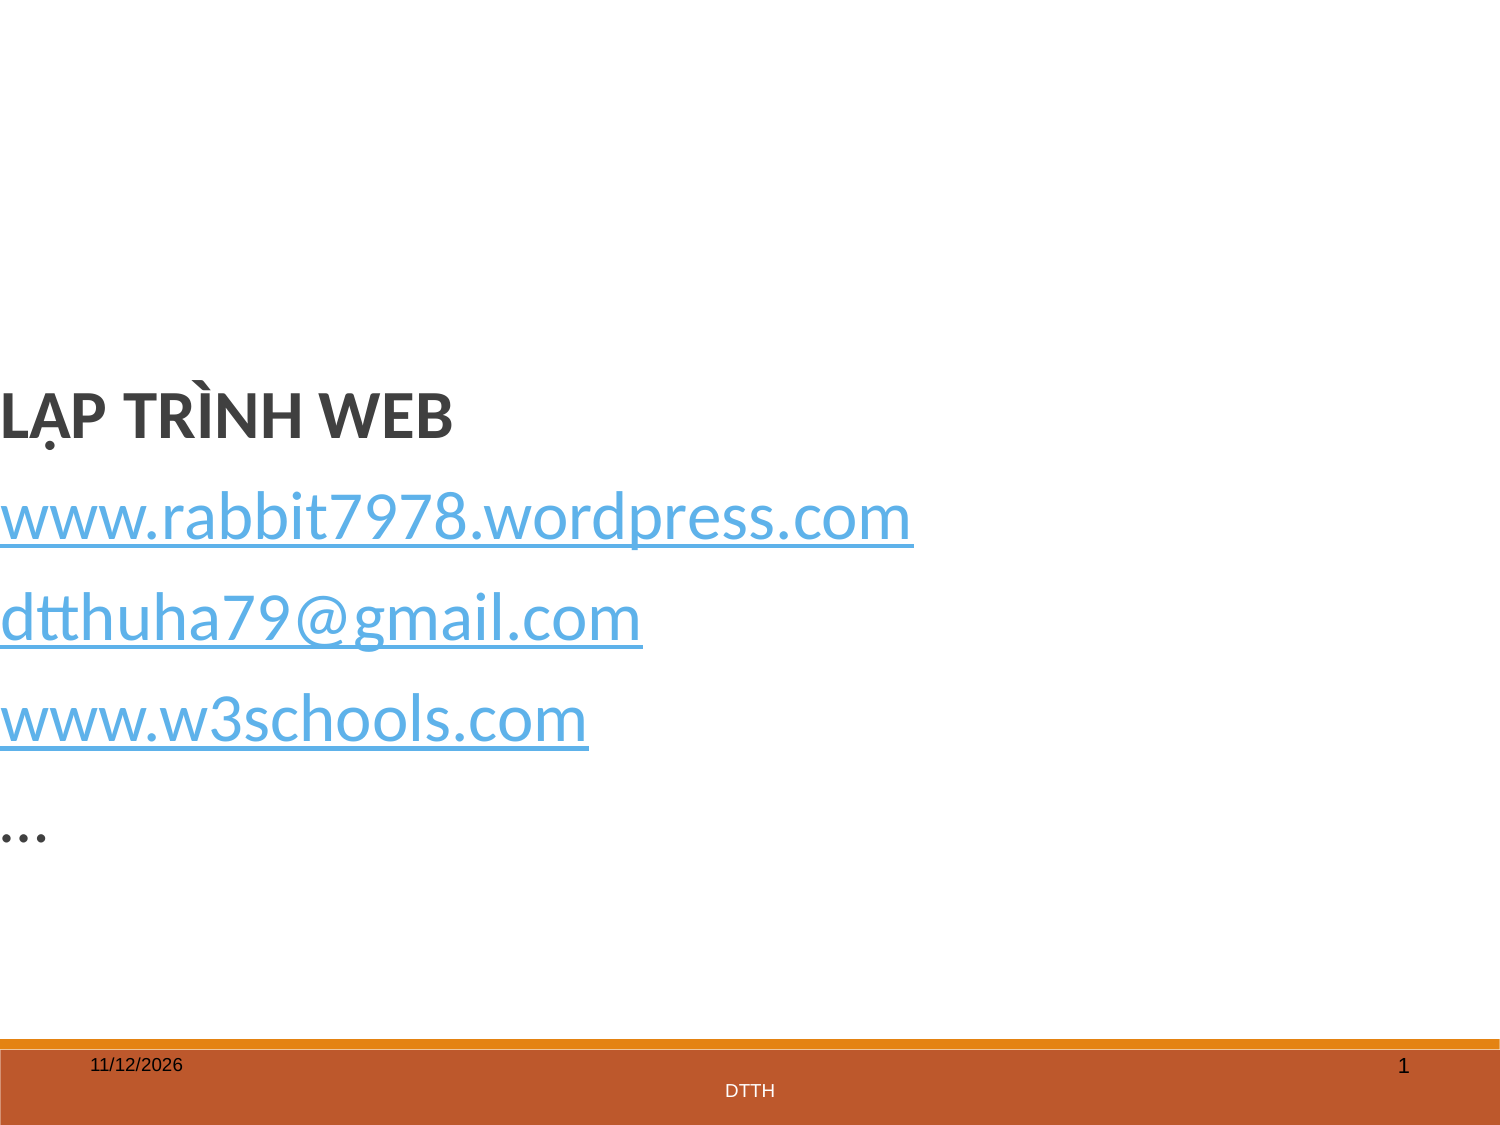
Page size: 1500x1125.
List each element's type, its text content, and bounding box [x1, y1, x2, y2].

footer DTTH [453, 1059, 1047, 1120]
slide_number 1 [1074, 1026, 1425, 1105]
subtitle LẬP TRÌNH WEB www.rabbit7978.wordpress.com dtthuha79@gmail.com www.w3schools.com … [0, 371, 1238, 871]
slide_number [75, 1025, 425, 1104]
